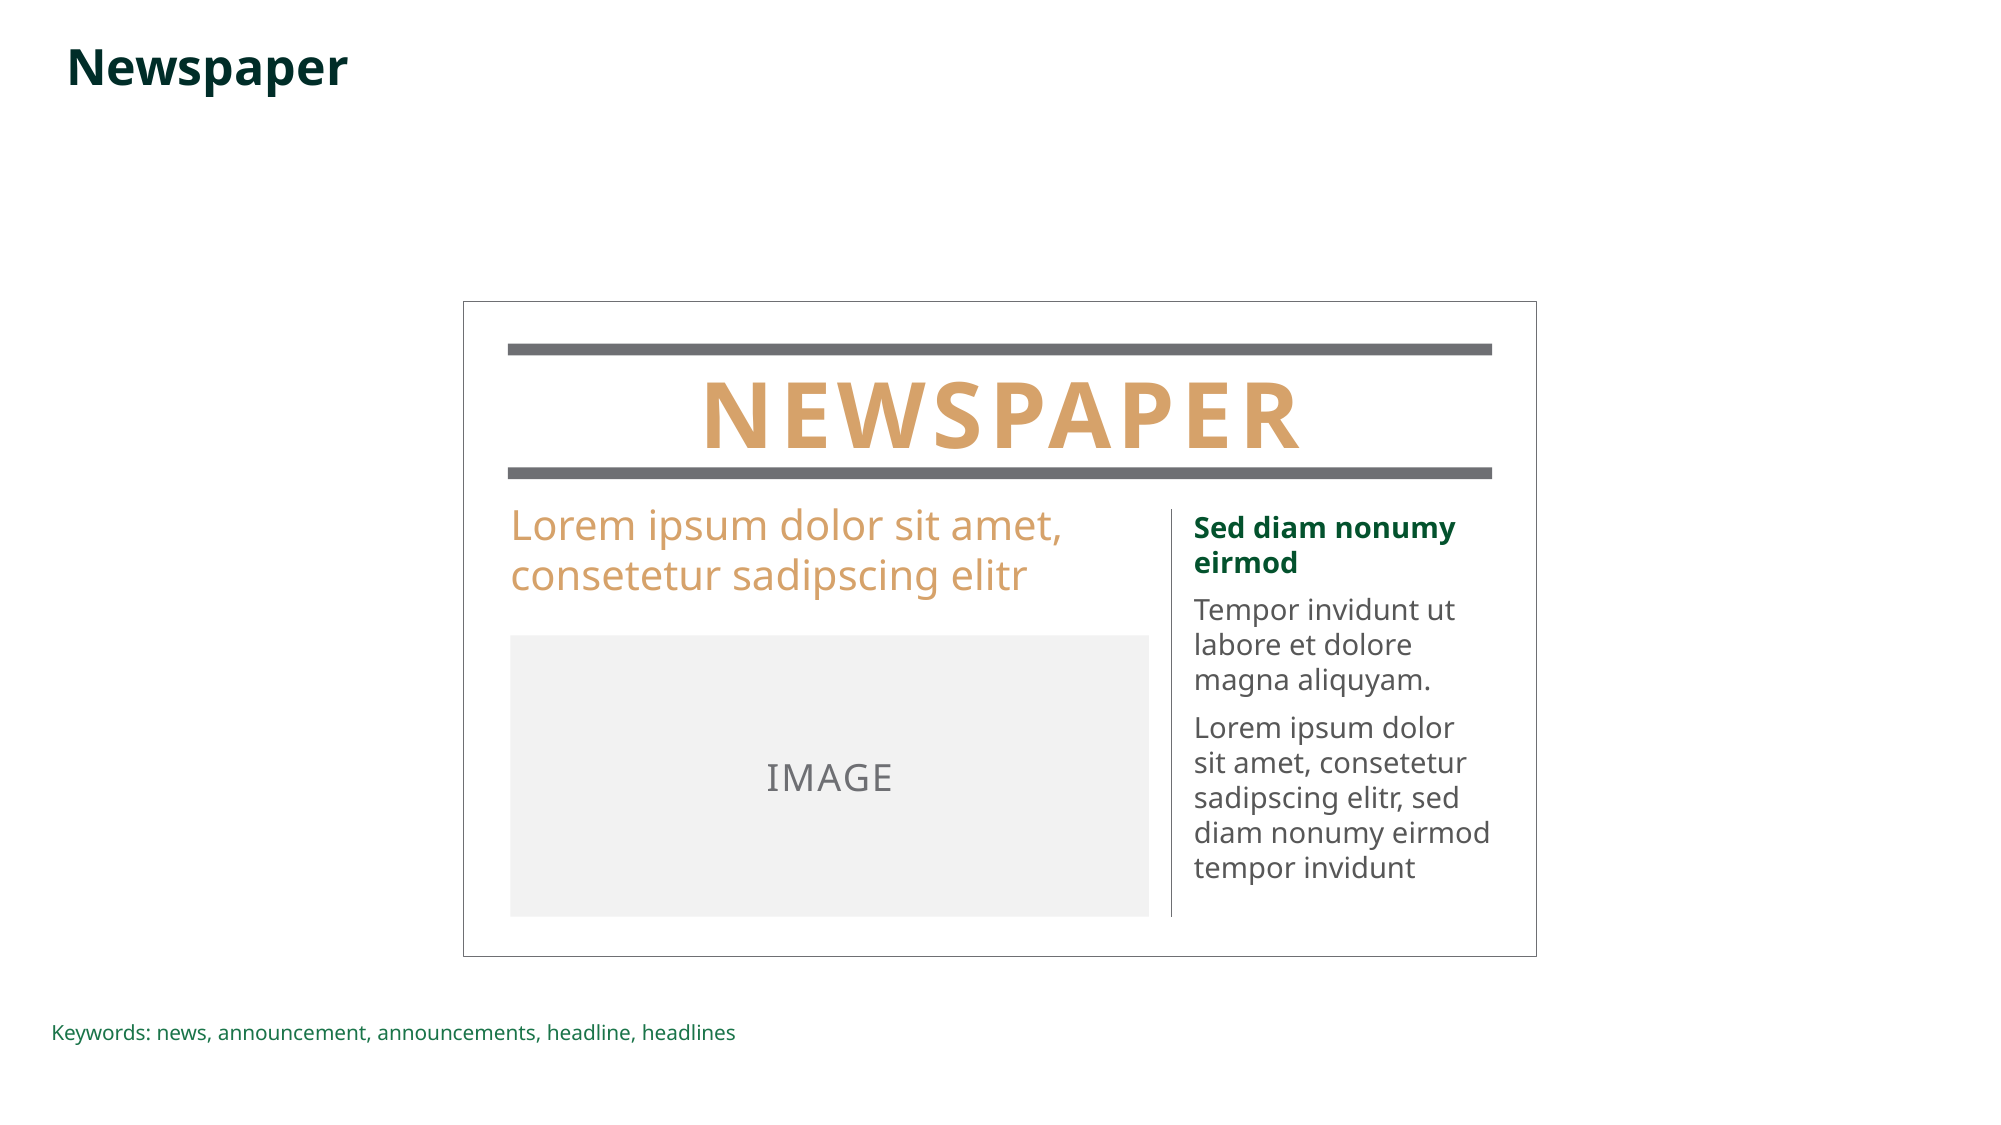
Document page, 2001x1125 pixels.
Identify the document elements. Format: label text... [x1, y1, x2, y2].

text_box Keywords: news, announcement, announcements, headline, headlines [51, 1019, 737, 1045]
title Newspaper [66, 42, 1721, 98]
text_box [463, 300, 1537, 957]
